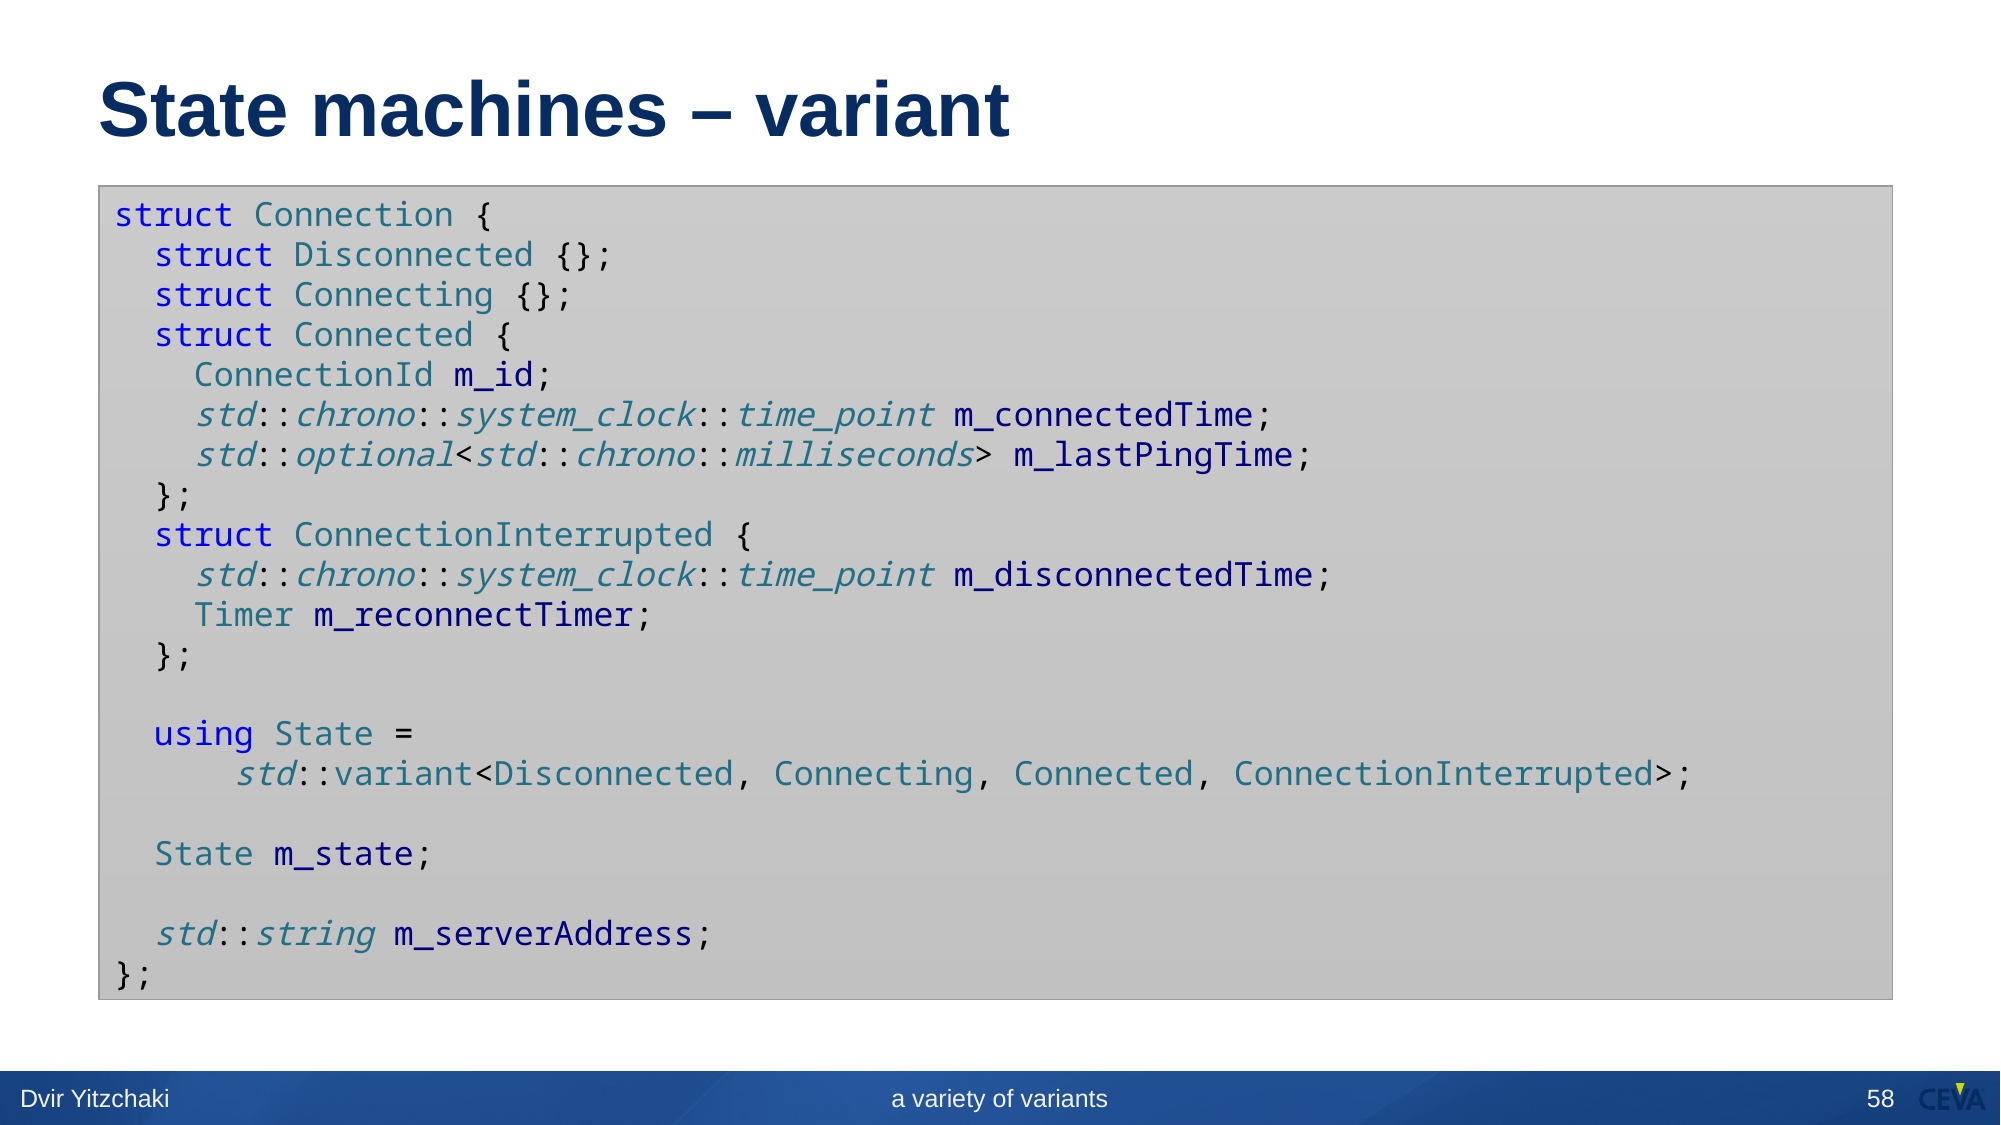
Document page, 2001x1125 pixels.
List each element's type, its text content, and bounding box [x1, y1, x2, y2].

title State machines – variant [99, 66, 1627, 157]
picture [0, 1071, 2000, 1125]
text_box struct Connection { struct Disconnected {}; struct Connecting {}; struct Connected { ConnectionId m_id; std::chrono::system_clock::time_point m_connectedTime; std::optional<std::chrono::milliseconds> m_lastPingTime; }; struct ConnectionInterrupted { std::chrono::system_clock::time_point m_disconnectedTime; Timer m_reconnectTimer; }; using State = std::variant<Disconnected, Connecting, Connected, ConnectionInterrupted>; State m_state; std::string m_serverAddress; }; [98, 185, 1893, 1000]
